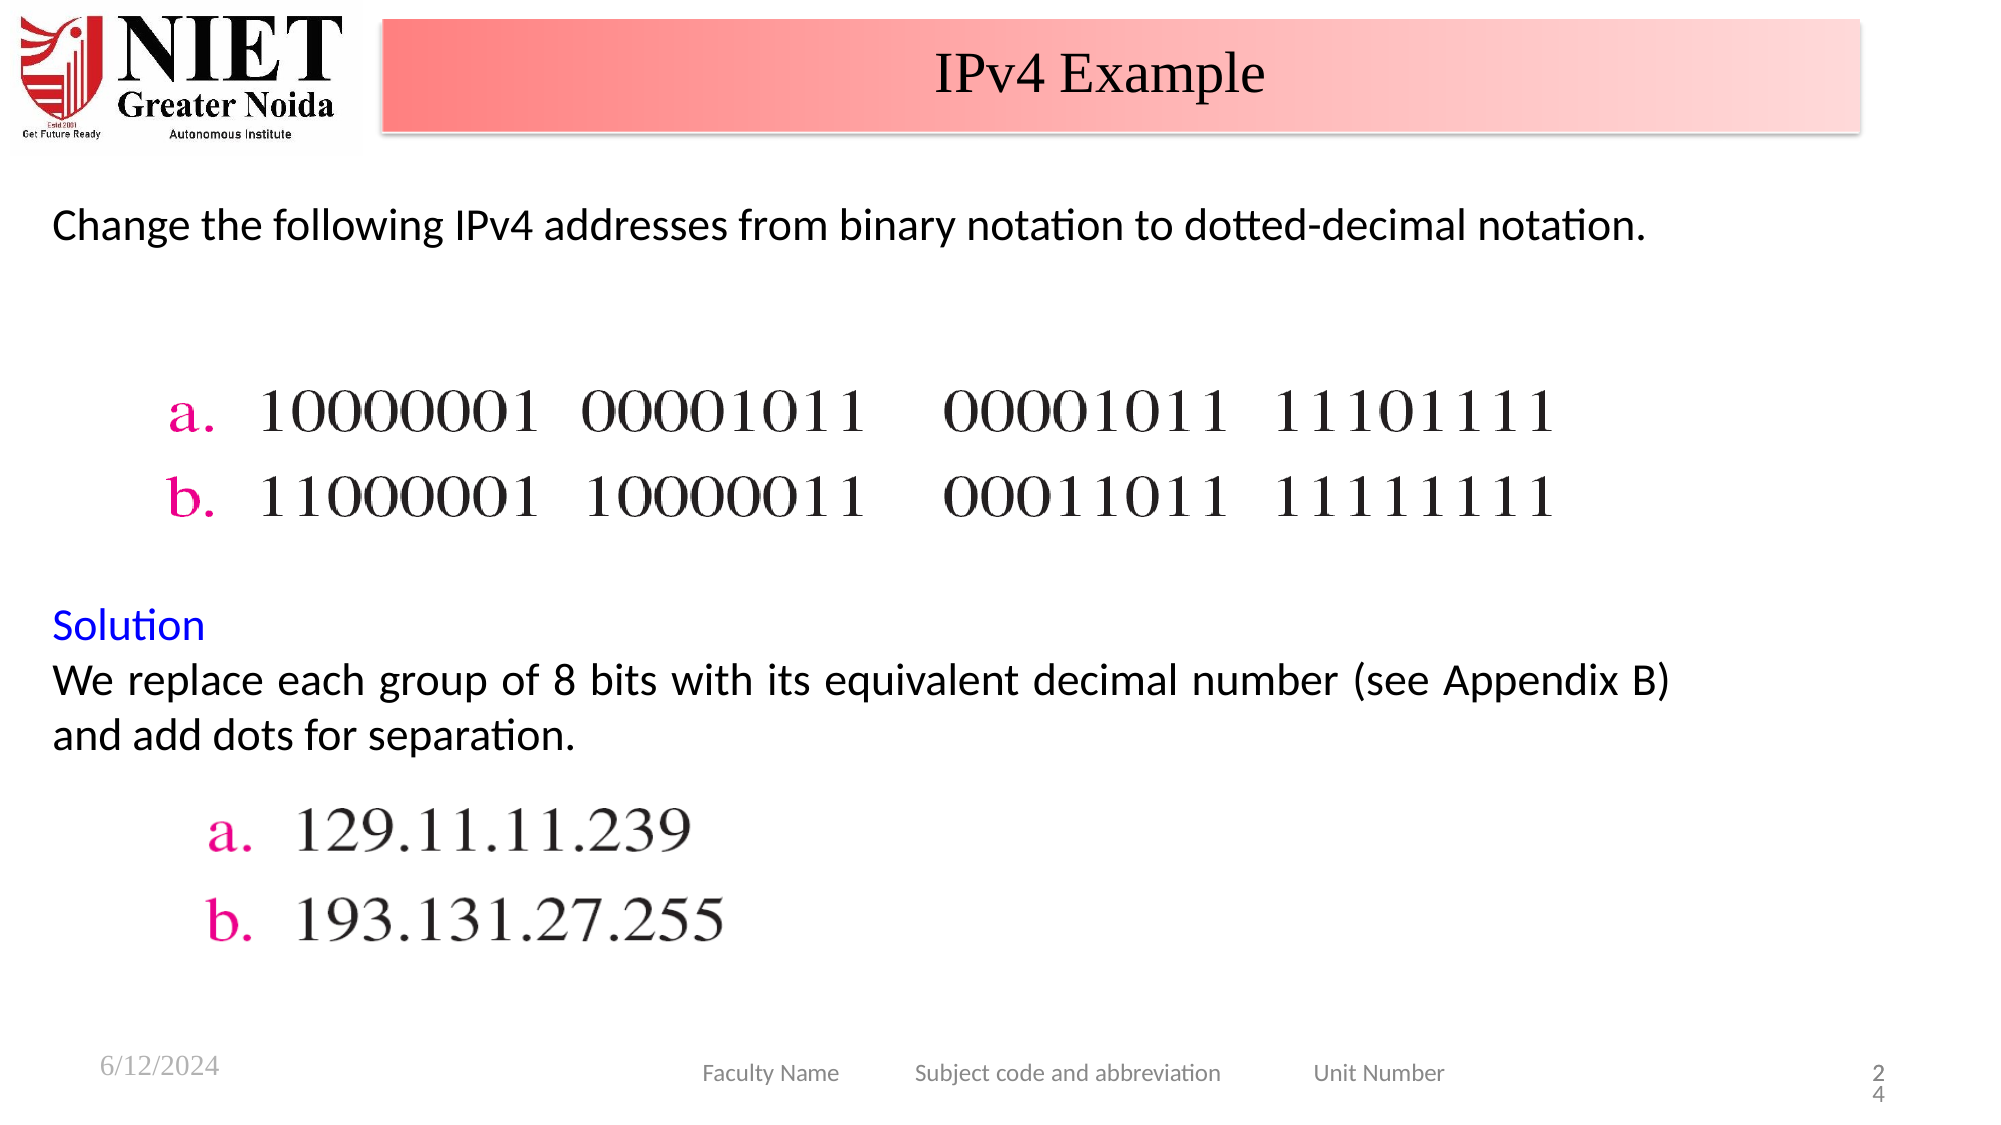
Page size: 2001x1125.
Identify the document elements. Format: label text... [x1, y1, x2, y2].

picture [9, 0, 363, 156]
text_box Solution We replace each group of 8 bits with its equivalent decimal number (see Appendix B) and add dots for separation. [37, 587, 1688, 768]
text_box Subject code and abbreviation [912, 1060, 1225, 1087]
slide_number 24 [1866, 1060, 1894, 1090]
text_box Unit Number [1311, 1060, 1449, 1087]
text_box Change the following IPv4 addresses from binary notation to dotted-decimal notation. [37, 187, 1763, 258]
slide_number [99, 1046, 560, 1103]
picture [187, 808, 751, 959]
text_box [374, 19, 1867, 156]
text_box Faculty Name [700, 1060, 843, 1087]
picture [112, 387, 1588, 540]
